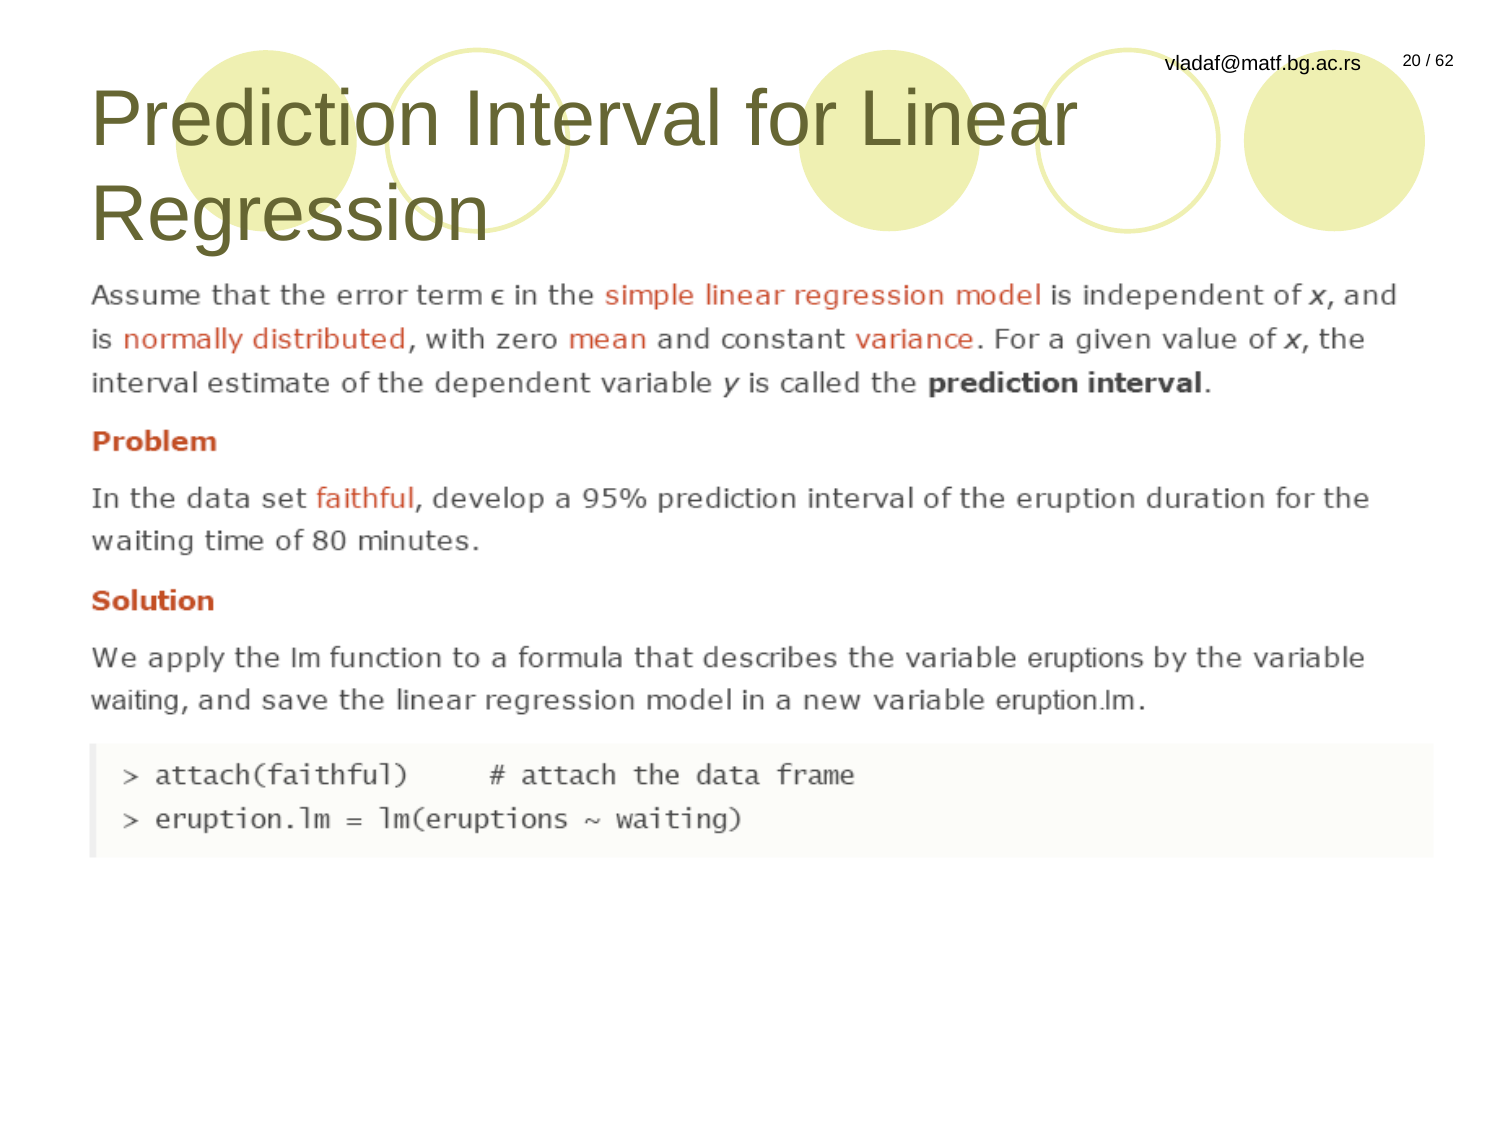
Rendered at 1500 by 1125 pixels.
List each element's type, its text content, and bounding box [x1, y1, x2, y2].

picture [85, 273, 1437, 875]
title Prediction Interval for Linear Regression [75, 90, 1475, 233]
